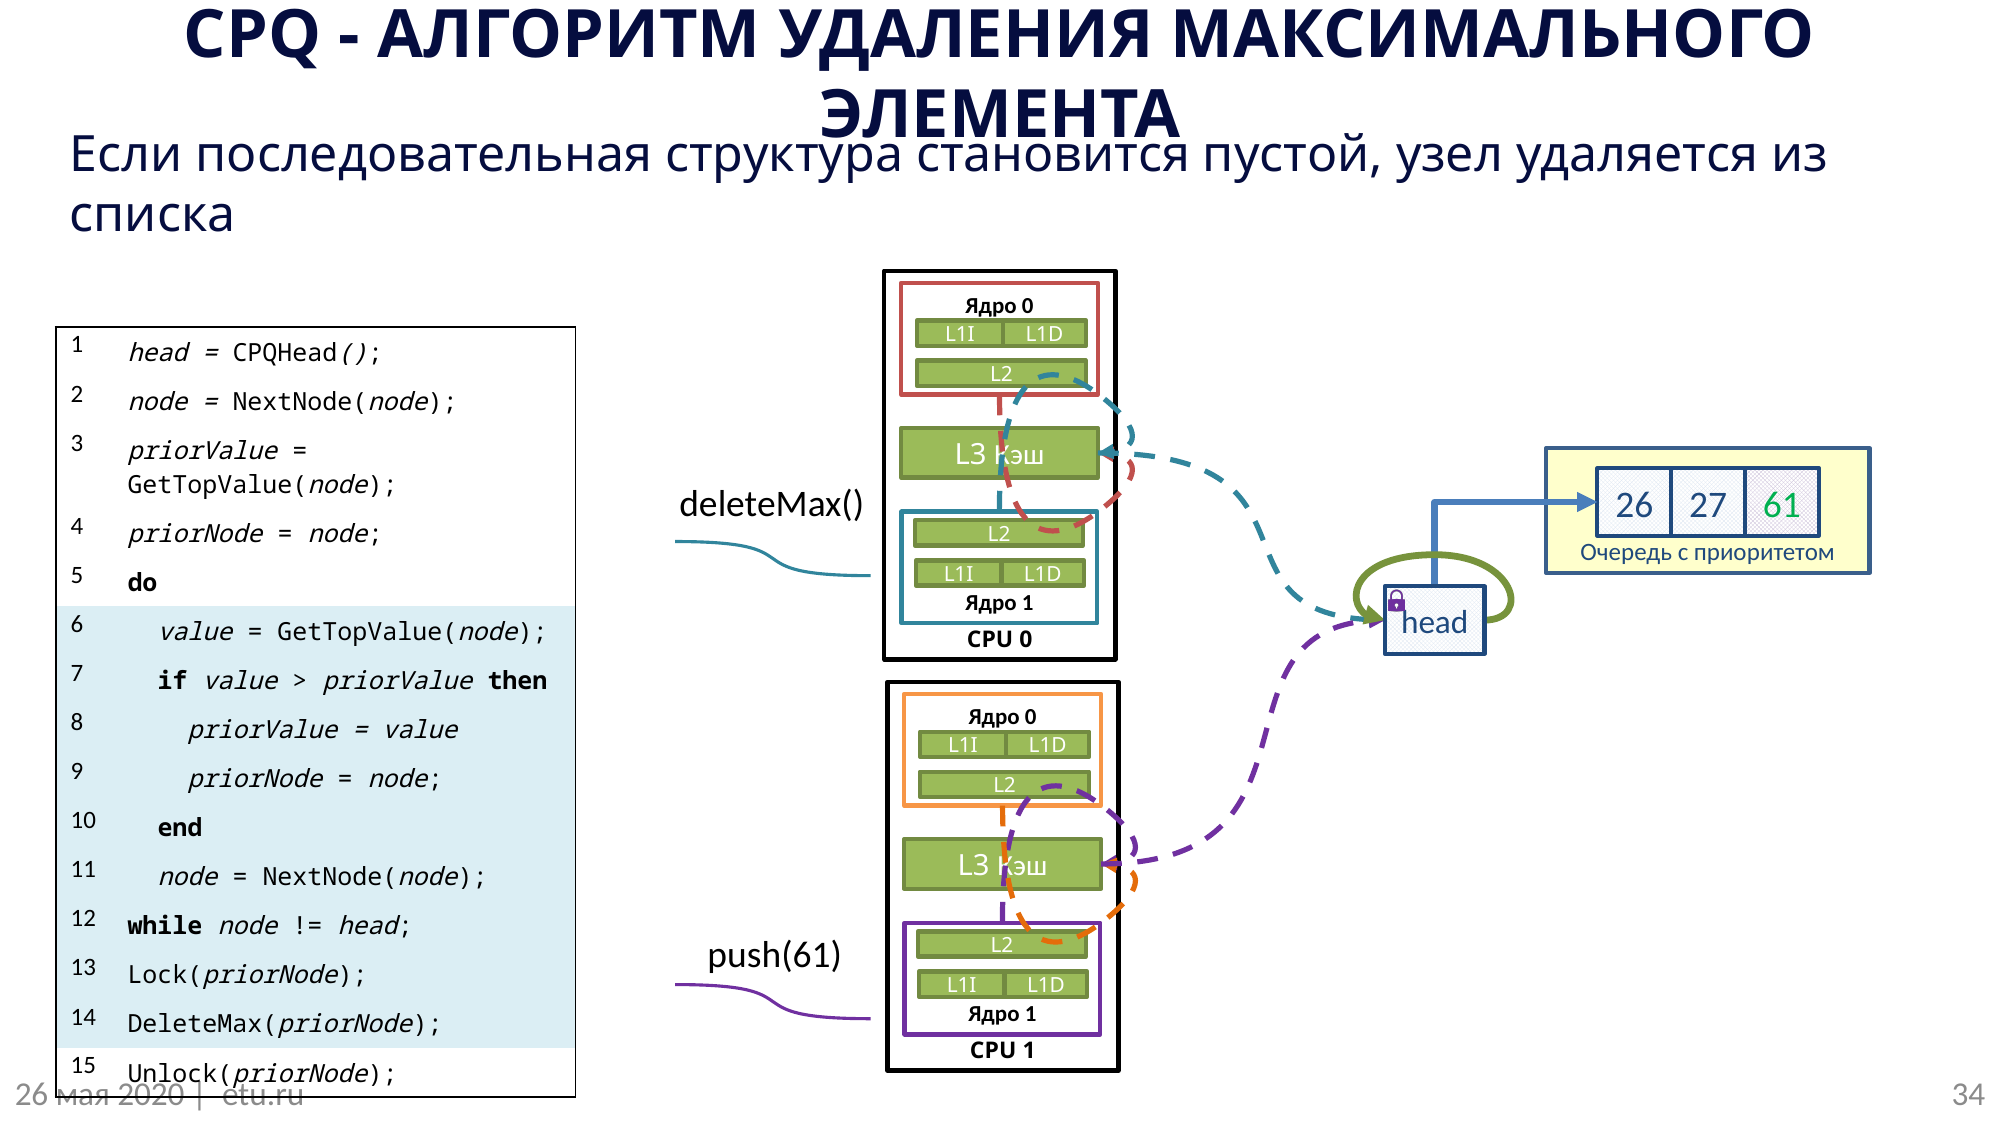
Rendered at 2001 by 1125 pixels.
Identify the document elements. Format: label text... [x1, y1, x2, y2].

table_cell DeleteMax(priorNode); [113, 999, 575, 1048]
table_cell 10 [57, 802, 113, 851]
text_box push(61) [692, 922, 858, 982]
table_header 1 [57, 328, 113, 376]
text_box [1545, 447, 1870, 574]
table_cell end [113, 802, 575, 851]
table_header head = CPQHead(); [113, 328, 575, 376]
text_box Если последовательная структура становится пустой, узел удаляется из списка [54, 114, 1945, 249]
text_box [884, 270, 1116, 660]
table_cell 4 [57, 508, 113, 557]
table_cell 3 [57, 425, 113, 508]
table_cell priorNode = node; [113, 753, 575, 802]
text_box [674, 541, 871, 576]
table_cell priorValue = GetTopValue(node); [113, 425, 575, 508]
table_cell node = NextNode(node); [113, 376, 575, 425]
table_cell 14 [57, 999, 113, 1048]
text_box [1019, 374, 1079, 432]
table_cell 6 [57, 606, 113, 655]
text_box deleteMax() [664, 471, 879, 532]
table_cell while node != head; [113, 901, 575, 950]
table_cell do [113, 557, 575, 606]
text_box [674, 984, 871, 1019]
slide_number 34 [1533, 1065, 2000, 1125]
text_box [1100, 619, 1386, 865]
table_cell Unlock(priorNode); [113, 1048, 575, 1096]
table_cell 15 [57, 1048, 113, 1096]
table_cell 9 [57, 753, 113, 802]
table_cell value = GetTopValue(node); [113, 606, 575, 655]
list CPQ - АЛГОРИТМ УДАЛЕНИЯ МАКСИМАЛЬНОГО ЭЛЕМЕНТА [55, 27, 1945, 114]
table_cell priorNode = node; [113, 508, 575, 557]
table_cell 7 [57, 655, 113, 704]
table_cell 11 [57, 851, 113, 901]
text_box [887, 681, 1119, 1071]
table_cell if value > priorValue then [113, 655, 575, 704]
table_cell 8 [57, 704, 113, 753]
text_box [1473, 462, 1559, 626]
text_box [1382, 586, 1485, 655]
table_cell Lock(priorNode); [113, 950, 575, 999]
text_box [1022, 891, 1082, 943]
table_cell 5 [57, 557, 113, 606]
table_cell 13 [57, 950, 113, 999]
table_cell 2 [57, 376, 113, 425]
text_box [1097, 452, 1386, 621]
table_cell node = NextNode(node); [113, 851, 575, 901]
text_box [1022, 785, 1082, 885]
table_cell 12 [57, 901, 113, 950]
table_cell priorValue = value [113, 704, 575, 753]
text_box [1019, 432, 1079, 532]
